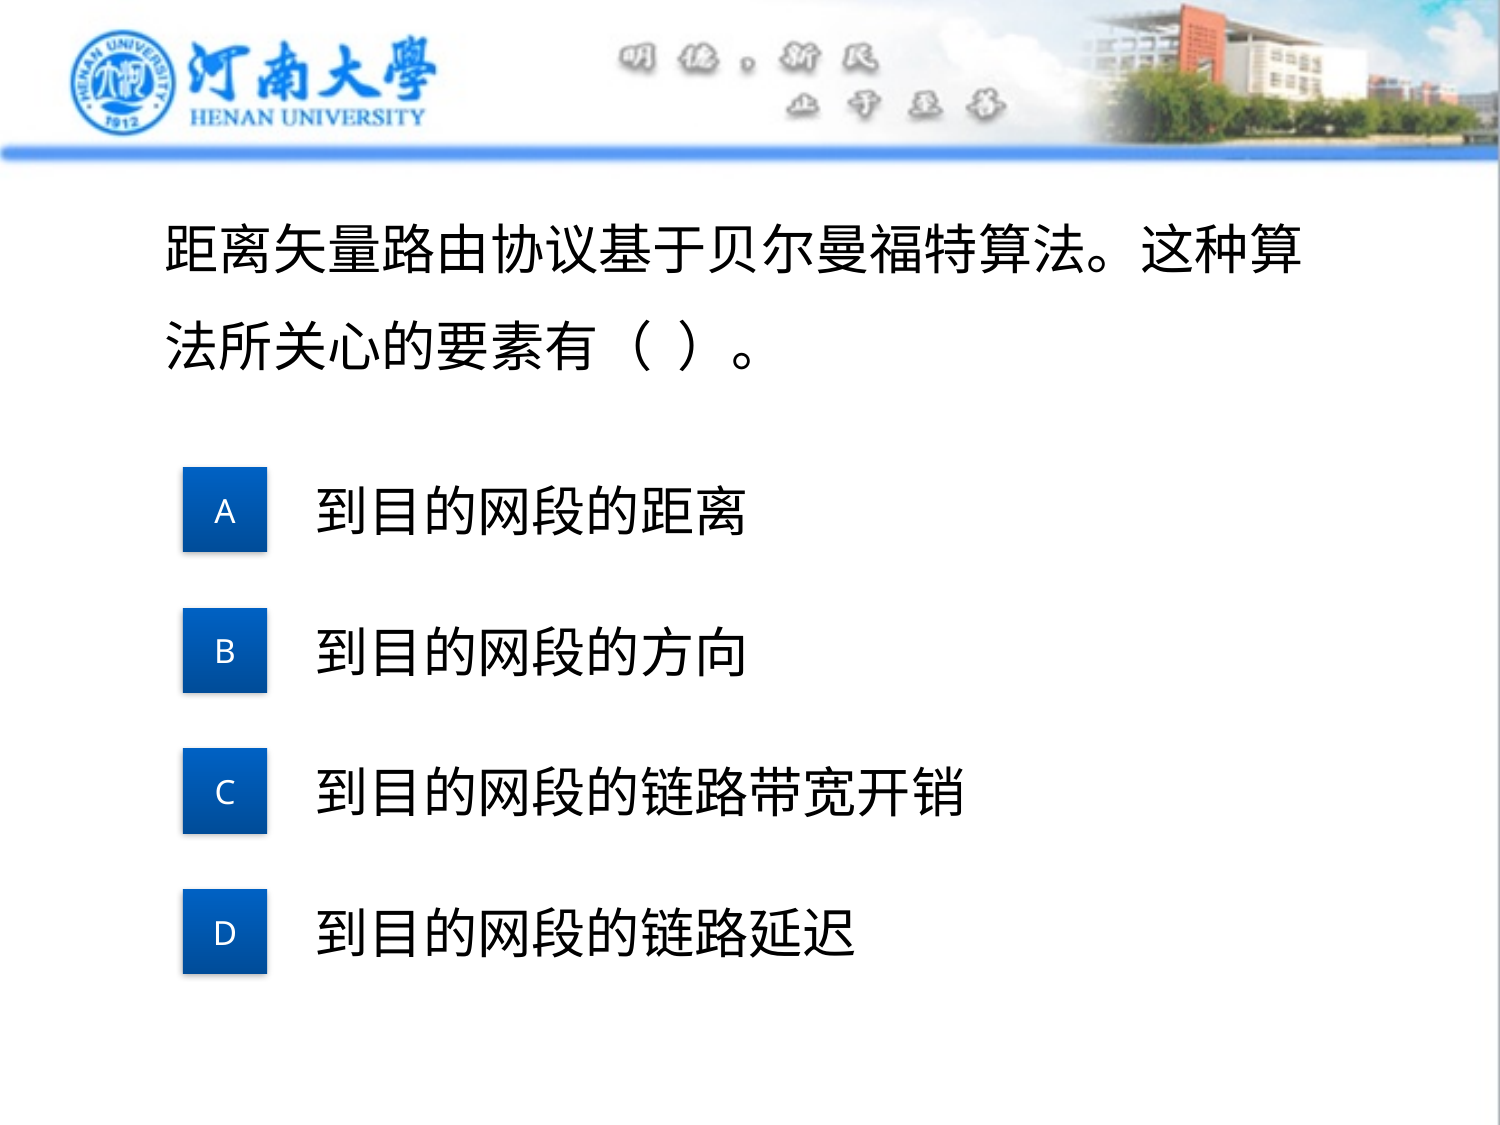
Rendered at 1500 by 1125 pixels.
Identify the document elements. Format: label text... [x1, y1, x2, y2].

text_box 到目的网段的距离 [299, 456, 1350, 563]
text_box 到目的网段的方向 [299, 597, 1350, 703]
text_box D [182, 889, 268, 974]
text_box A [182, 467, 268, 552]
picture [0, 0, 1500, 1125]
text_box 到目的网段的链路延迟 [299, 878, 1350, 985]
text_box 距离矢量路由协议基于贝尔曼福特算法。这种算法所关心的要素有（ ）。 [149, 104, 1350, 456]
text_box C [182, 748, 268, 834]
text_box B [182, 608, 268, 693]
text_box 到目的网段的链路带宽开销 [299, 738, 1350, 844]
